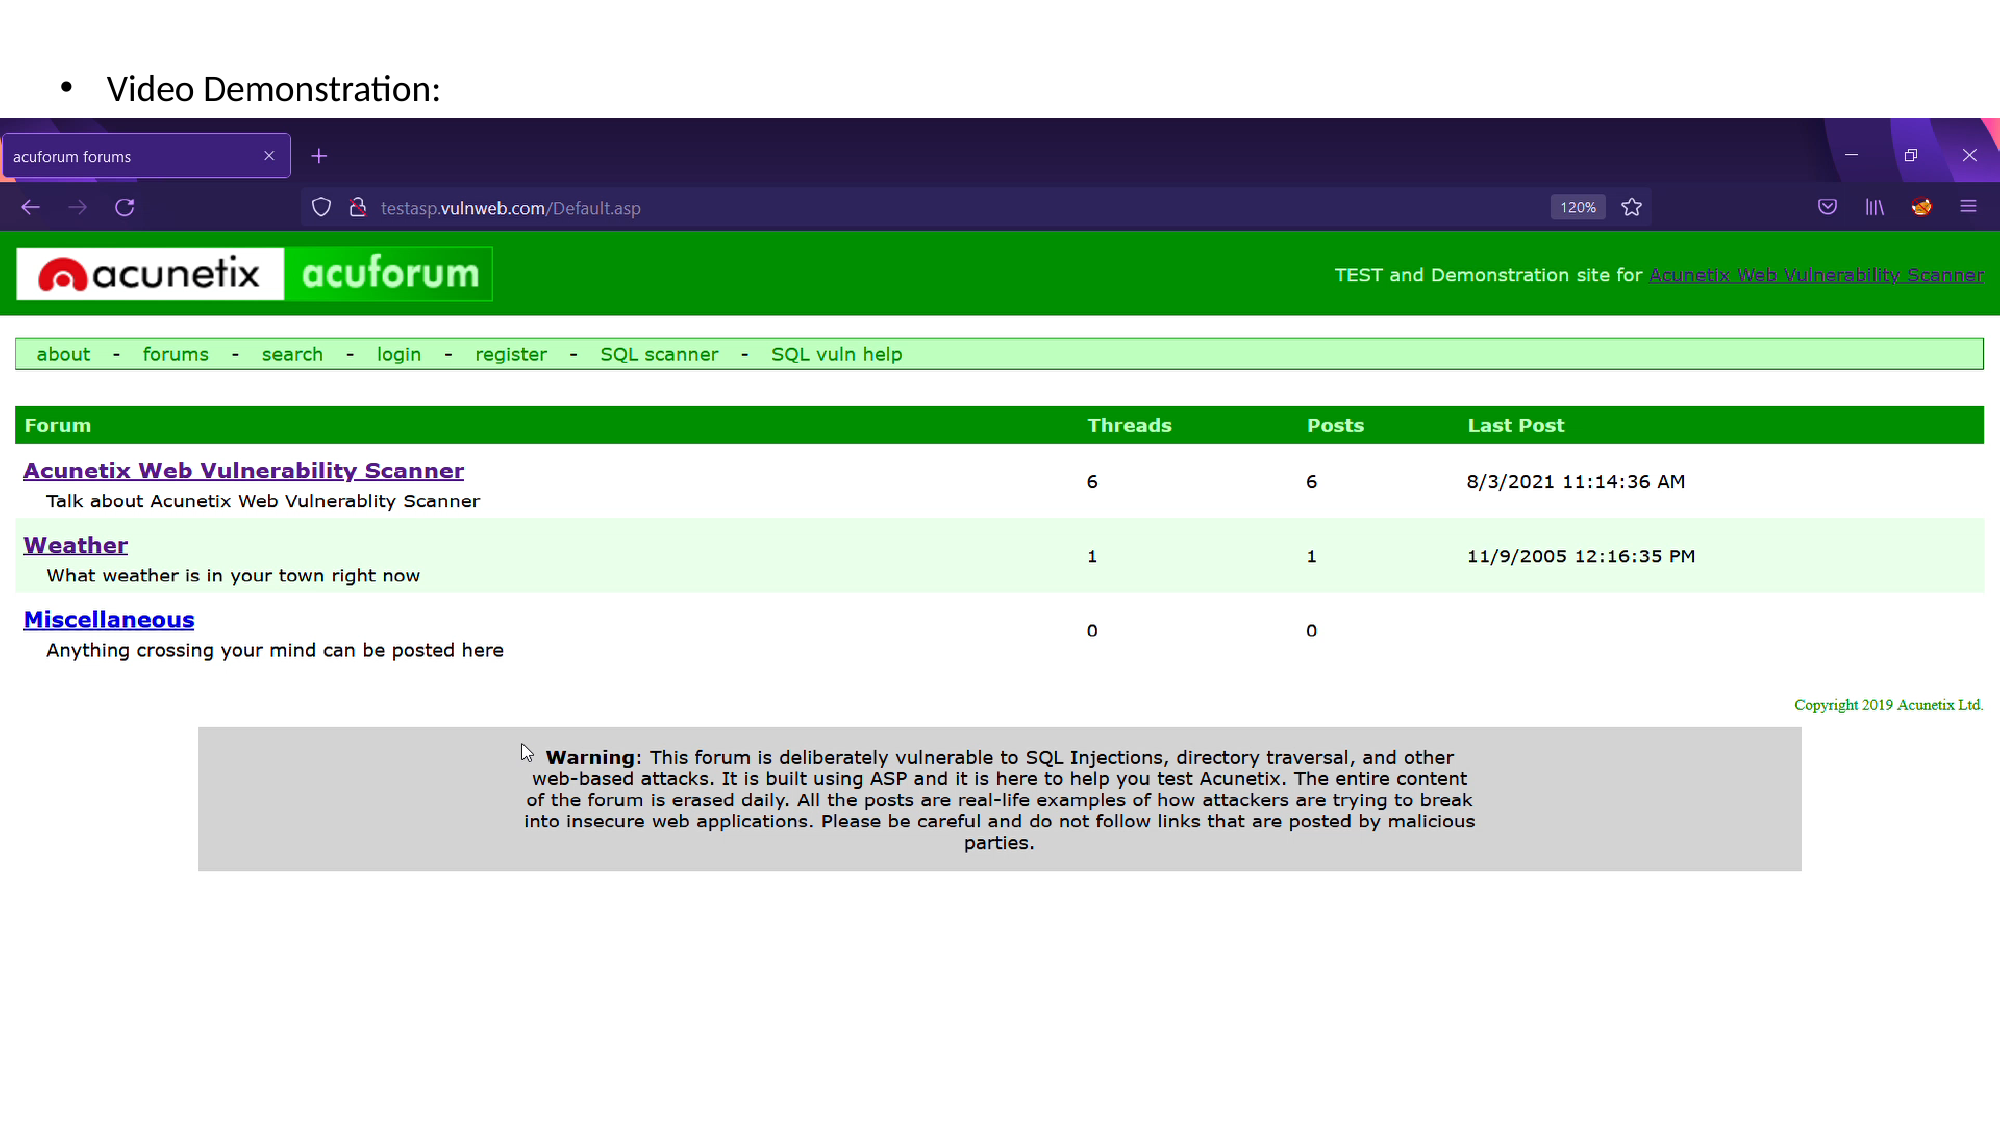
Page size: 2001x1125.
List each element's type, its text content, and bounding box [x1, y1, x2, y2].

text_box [0, 117, 2000, 1125]
text_box Video Demonstration: [45, 56, 812, 117]
